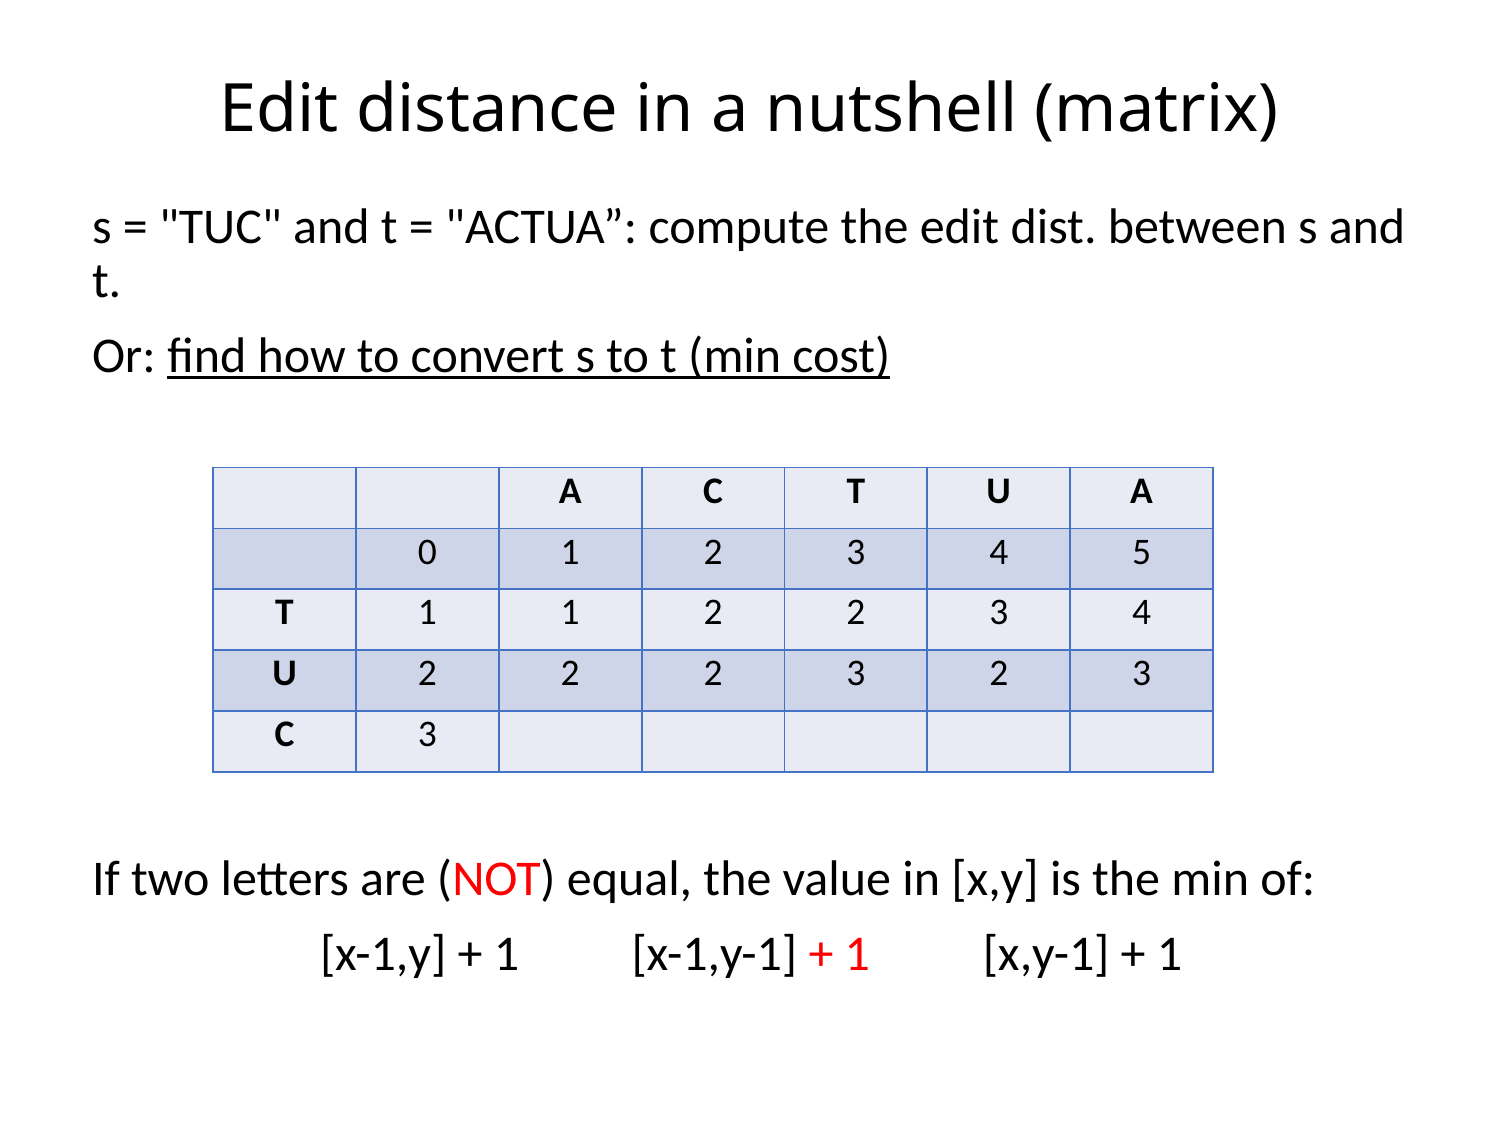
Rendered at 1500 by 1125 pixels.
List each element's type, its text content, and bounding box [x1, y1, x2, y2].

table_cell 5 [1071, 529, 1212, 588]
table_cell 3 [785, 651, 926, 710]
title Edit distance in a nutshell (matrix) [103, 59, 1397, 159]
table_cell 1 [357, 590, 498, 649]
table_cell 0 [357, 529, 498, 588]
table_cell C [214, 712, 355, 771]
table_cell 2 [643, 529, 784, 588]
table_cell 3 [928, 590, 1069, 649]
table_header U [928, 468, 1069, 528]
list s = "TUC" and t = "ACTUA”: compute the edit dist. between s and t. Or: find how to convert s to t (min cost) If two letters are (NOT) equal, the value in [x,y] is the min of: [x-1,y] + 1 [x-1,y-1] + 1 [x,y-1] + 1 [77, 192, 1425, 1047]
table_cell 3 [357, 712, 498, 771]
table_header C [643, 468, 784, 528]
table_header T [785, 468, 926, 528]
table_cell 3 [1071, 651, 1212, 710]
table_cell 2 [785, 590, 926, 649]
table_cell 1 [500, 590, 641, 649]
table_cell T [214, 590, 355, 649]
table_cell [214, 529, 355, 588]
table_cell 4 [928, 529, 1069, 588]
table_header A [500, 468, 641, 528]
table_header A [1071, 468, 1212, 528]
table_cell 4 [1071, 590, 1212, 649]
table_cell [785, 712, 926, 771]
table_header [214, 468, 355, 528]
table_cell [928, 712, 1069, 771]
table_cell 2 [928, 651, 1069, 710]
table_cell 2 [643, 590, 784, 649]
table_cell 2 [357, 651, 498, 710]
table_cell [1071, 712, 1212, 771]
table_cell [643, 712, 784, 771]
table_cell 3 [785, 529, 926, 588]
table_cell [500, 712, 641, 771]
table_cell 1 [500, 529, 641, 588]
table_cell 2 [500, 651, 641, 710]
table_cell U [214, 651, 355, 710]
table_header [357, 468, 498, 528]
table_cell 2 [643, 651, 784, 710]
